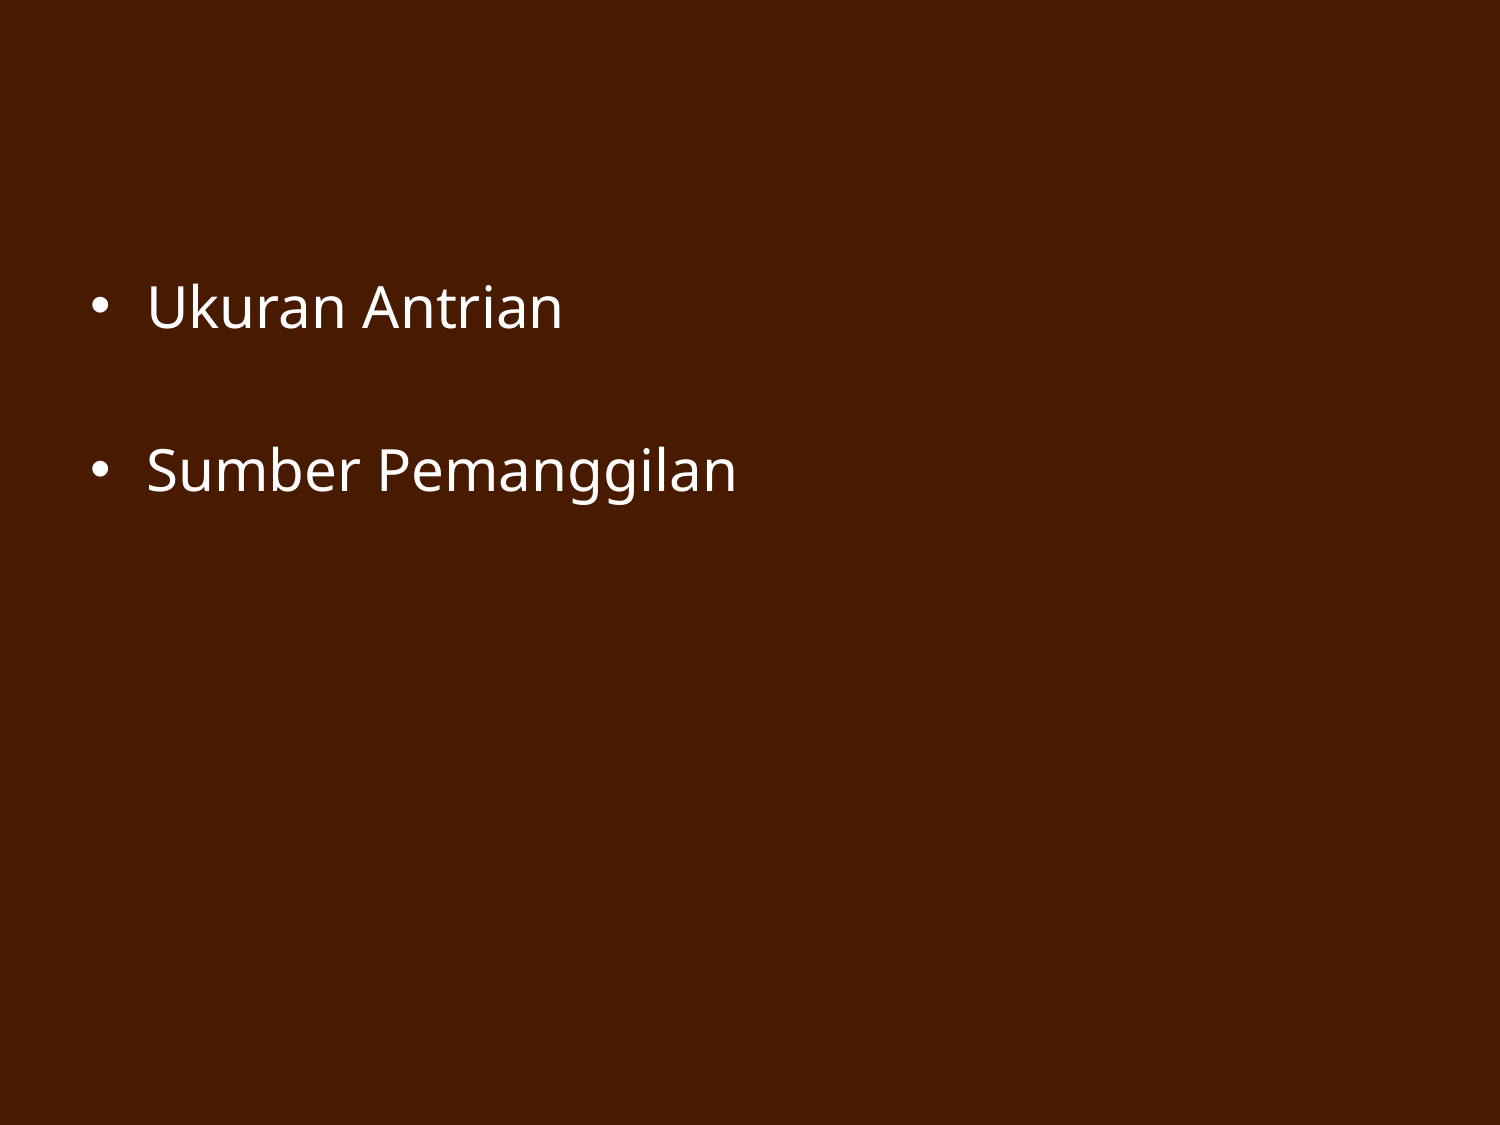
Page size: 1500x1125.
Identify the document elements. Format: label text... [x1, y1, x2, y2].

list Ukuran Antrian Sumber Pemanggilan [75, 262, 1425, 1005]
